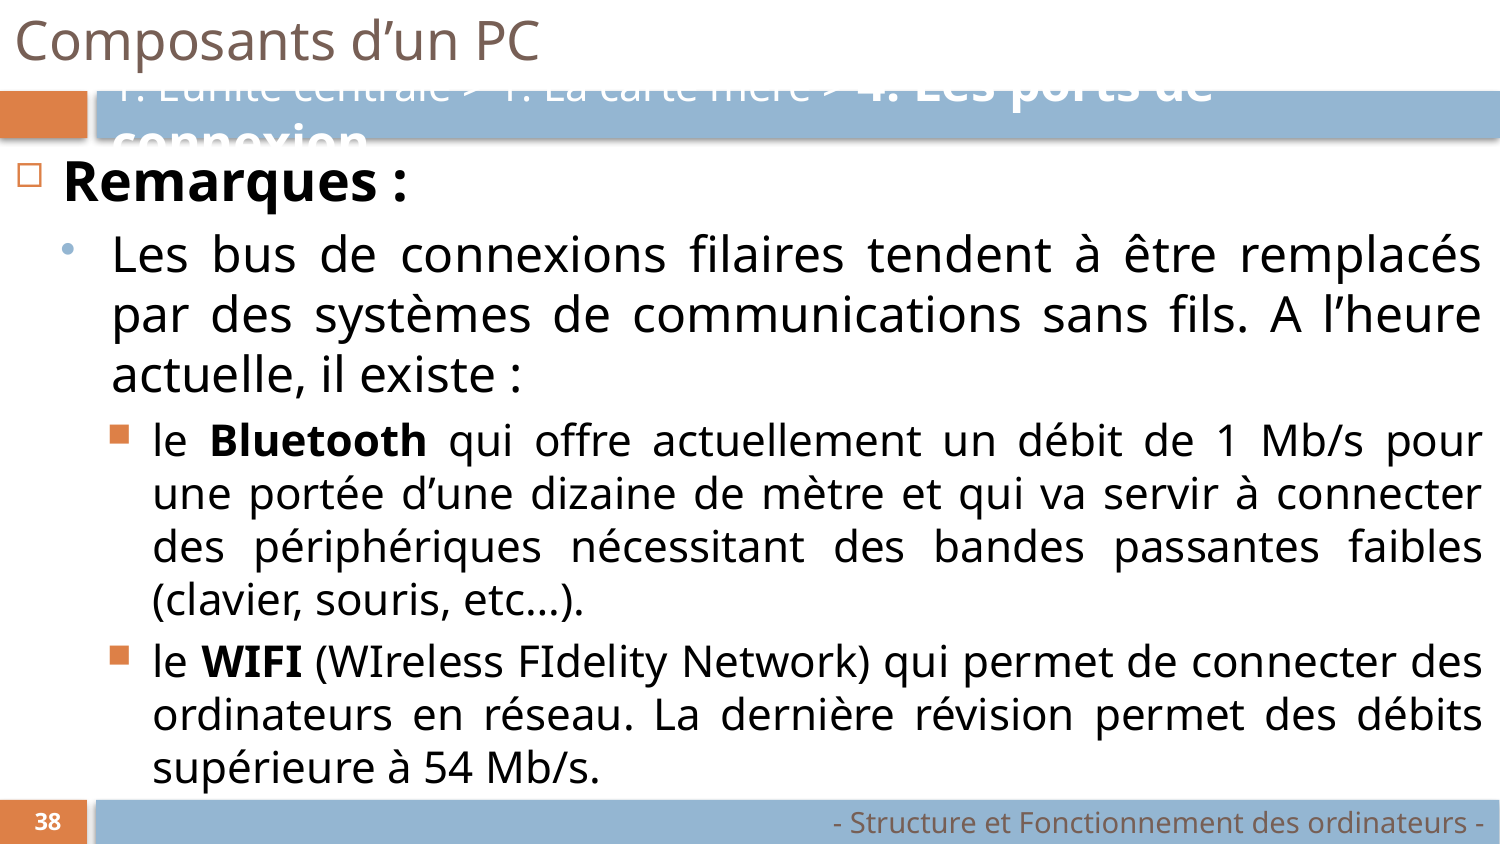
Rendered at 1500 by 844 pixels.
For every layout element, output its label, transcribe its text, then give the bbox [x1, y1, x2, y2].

text_box 1. L’unité centrale > 1. La carte mère > 4. Les ports de connexion [96, 91, 1500, 133]
footer - Structure et Fonctionnement des ordinateurs - [112, 799, 1500, 844]
list Remarques : Les bus de connexions filaires tendent à être remplacés par des systèmes de communications sans fils. A l’heure actuelle, il existe : le Bluetooth qui offre actuellement un débit de 1 Mb/s pour une portée d’une dizaine de mètre et qui va servir à connecter des périphériques nécessitant des bandes passantes faibles (clavier, souris, etc…). le WIFI (WIreless FIdelity Network) qui permet de connecter des ordinateurs en réseau. La dernière révision permet des débits supérieure à 54 Mb/s. [0, 138, 1500, 800]
title Composants d’un PC [0, 0, 1500, 80]
